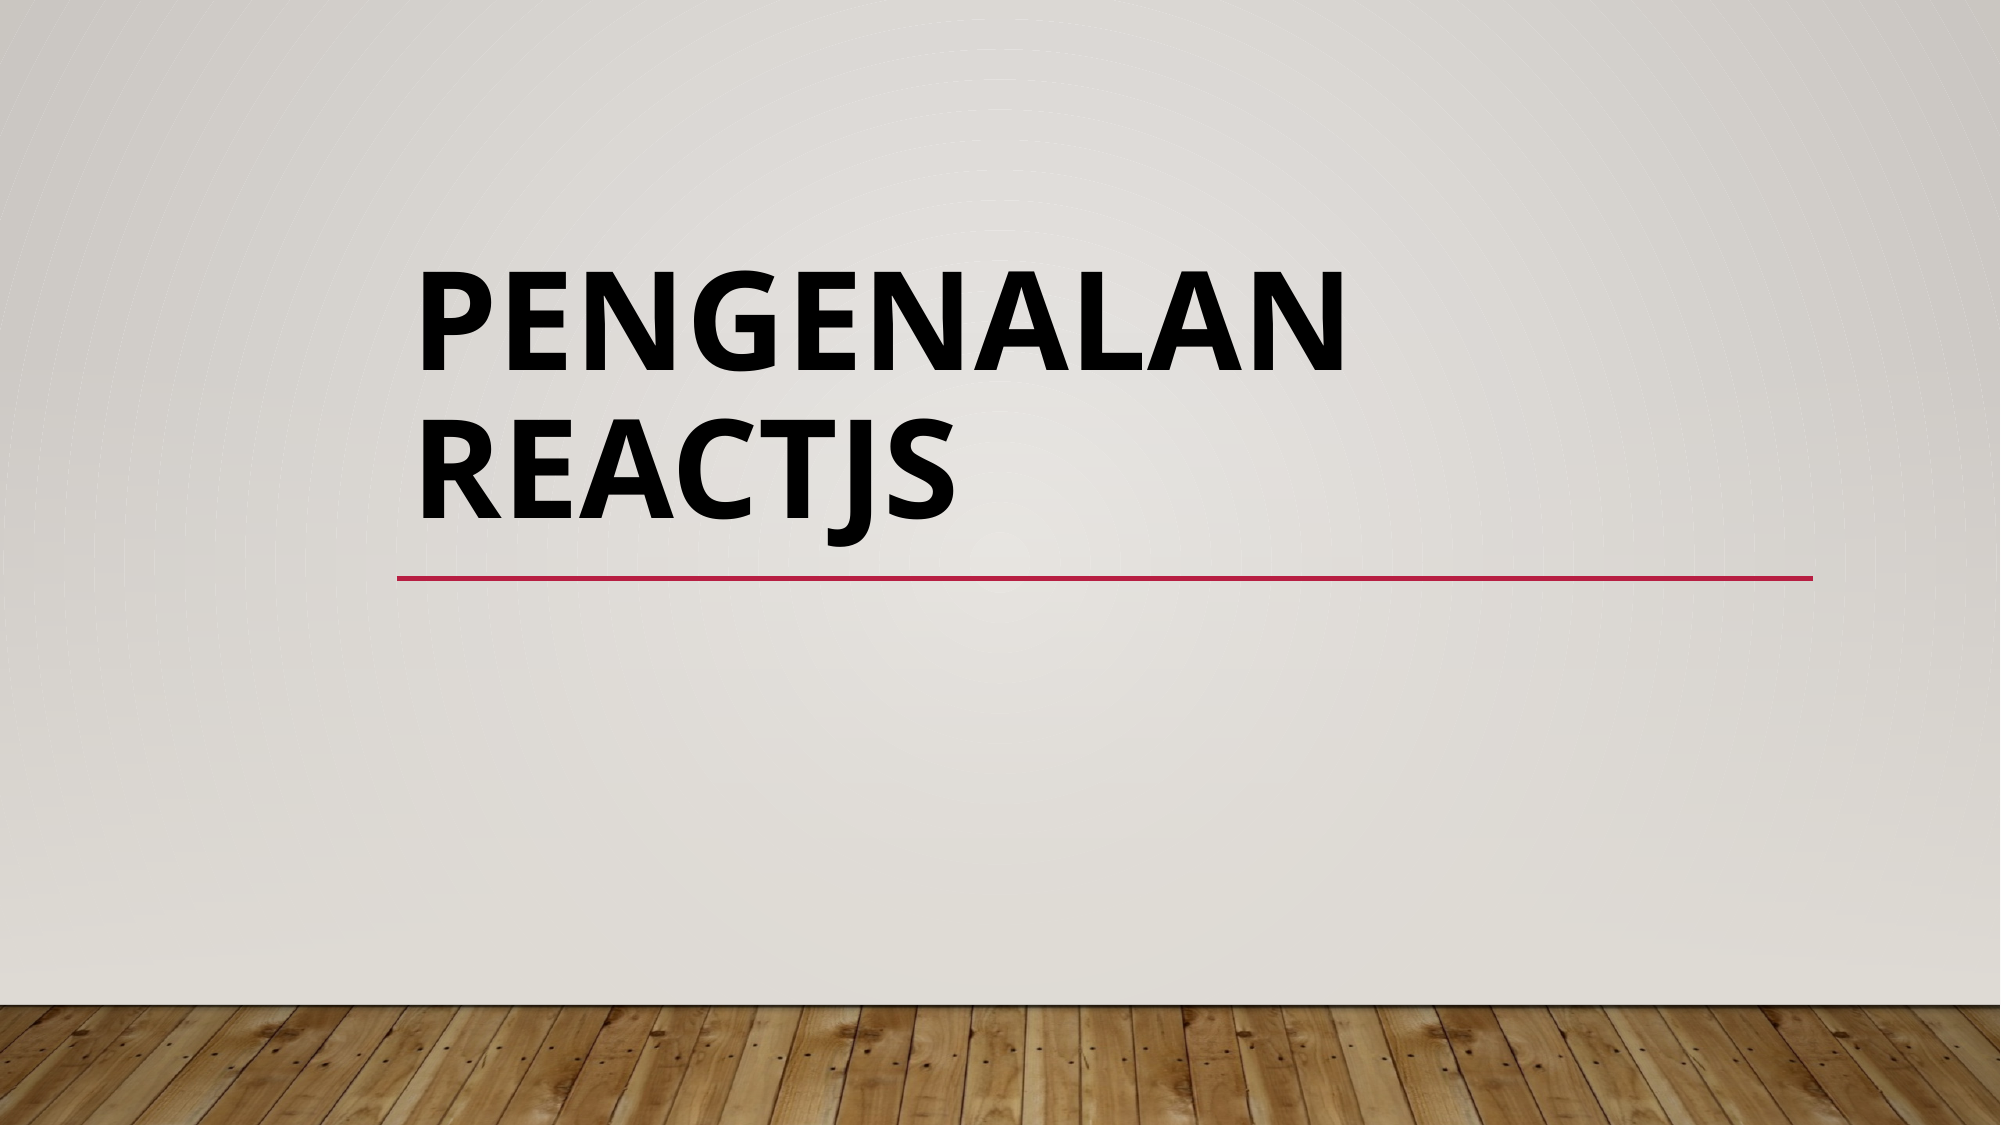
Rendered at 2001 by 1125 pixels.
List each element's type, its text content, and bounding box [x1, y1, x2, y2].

title Pengenalan ReactJS [396, 131, 1814, 549]
picture [0, 1005, 2000, 1125]
